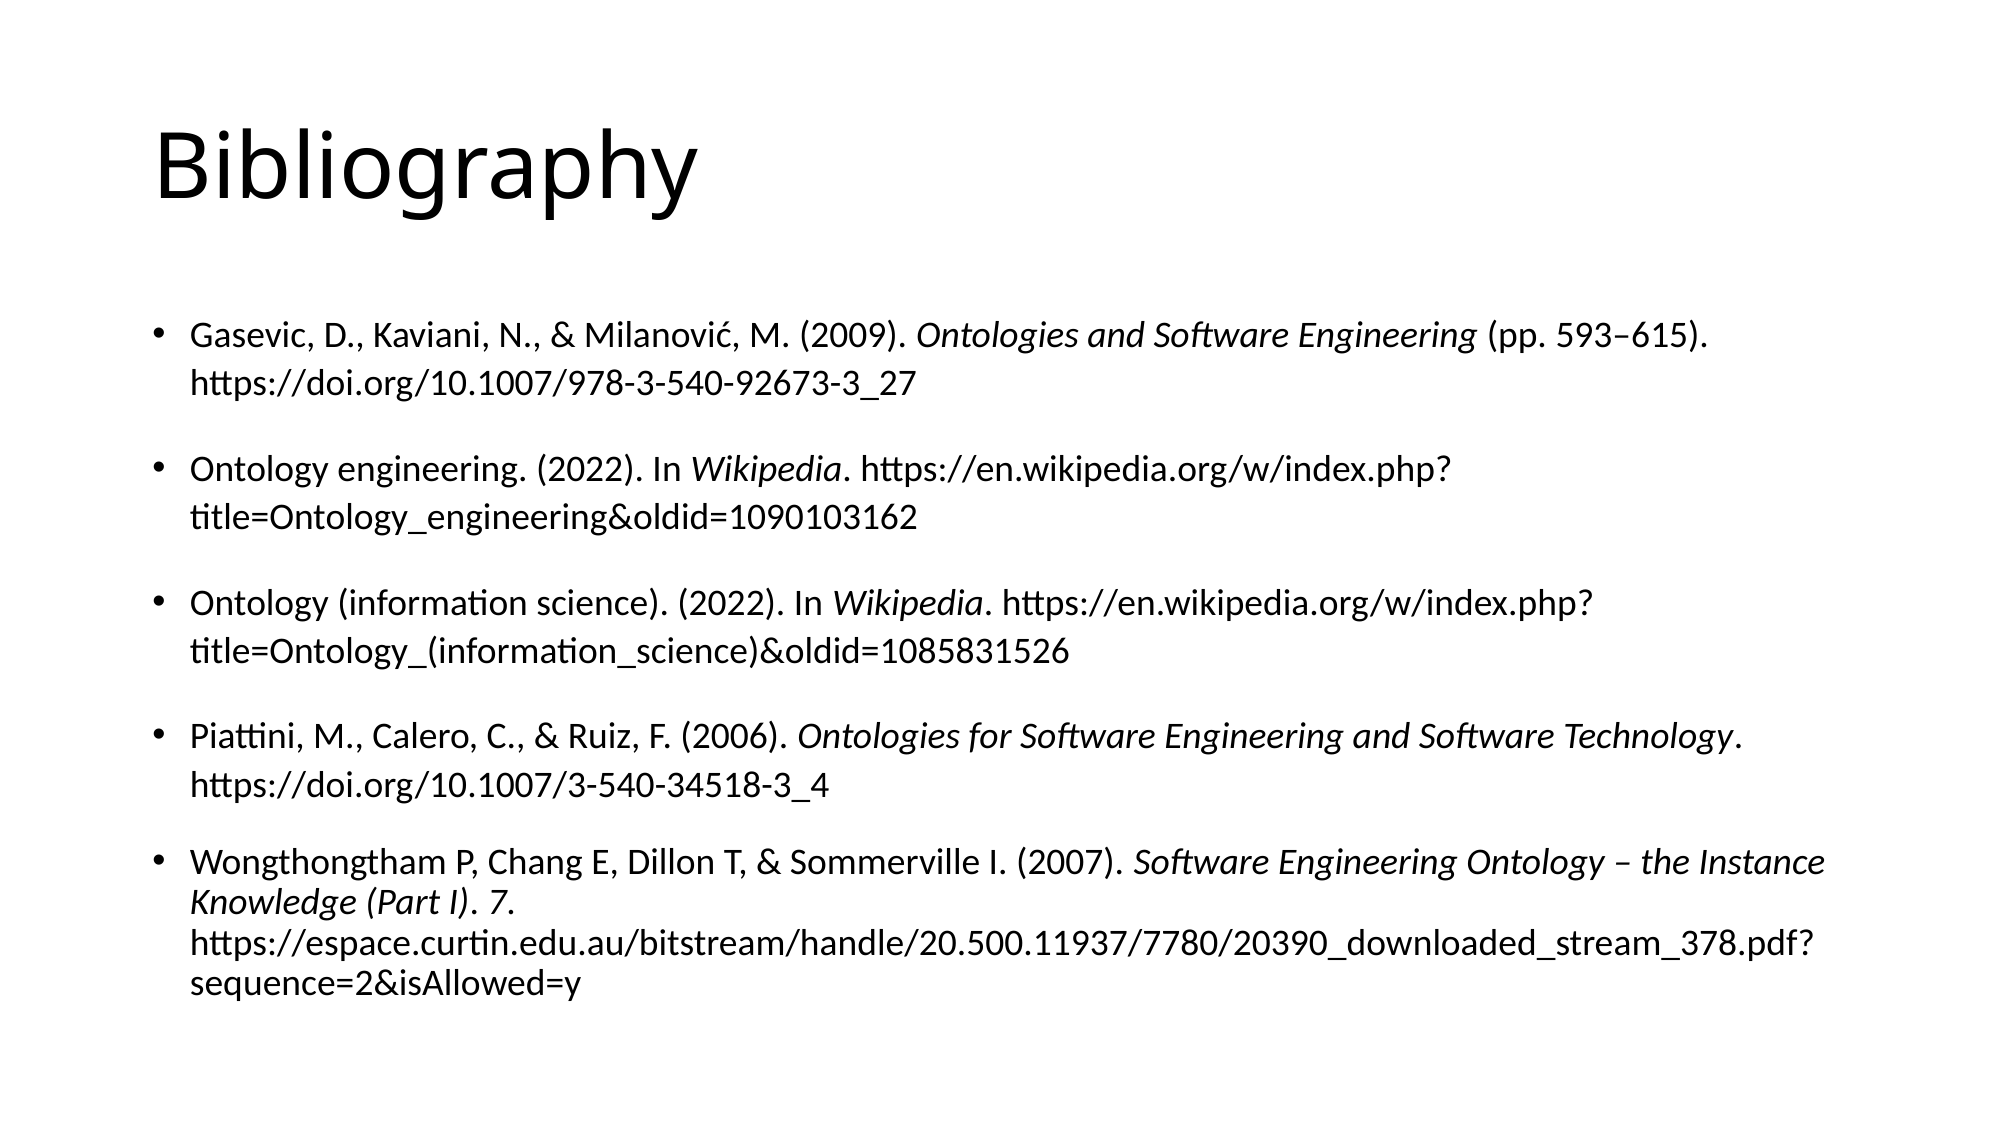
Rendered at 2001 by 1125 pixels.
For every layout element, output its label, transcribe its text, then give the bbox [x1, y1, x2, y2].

title Bibliography [137, 59, 1863, 278]
list Gasevic, D., Kaviani, N., & Milanović, M. (2009). Ontologies and Software Engineering (pp. 593–615). https://doi.org/10.1007/978-3-540-92673-3_27 Ontology engineering. (2022). In Wikipedia. https://en.wikipedia.org/w/index.php?title=Ontology_engineering&oldid=1090103162 Ontology (information science). (2022). In Wikipedia. https://en.wikipedia.org/w/index.php?title=Ontology_(information_science)&oldid=1085831526 Piattini, M., Calero, C., & Ruiz, F. (2006). Ontologies for Software Engineering and Software Technology. https://doi.org/10.1007/3-540-34518-3_4 Wongthongtham P, Chang E, Dillon T, & Sommerville I. (2007). Software Engineering Ontology – the Instance Knowledge (Part I). 7. https://espace.curtin.edu.au/bitstream/handle/20.500.11937/7780/20390_downloaded_stream_378.pdf?sequence=2&isAllowed=y [137, 299, 1863, 1014]
